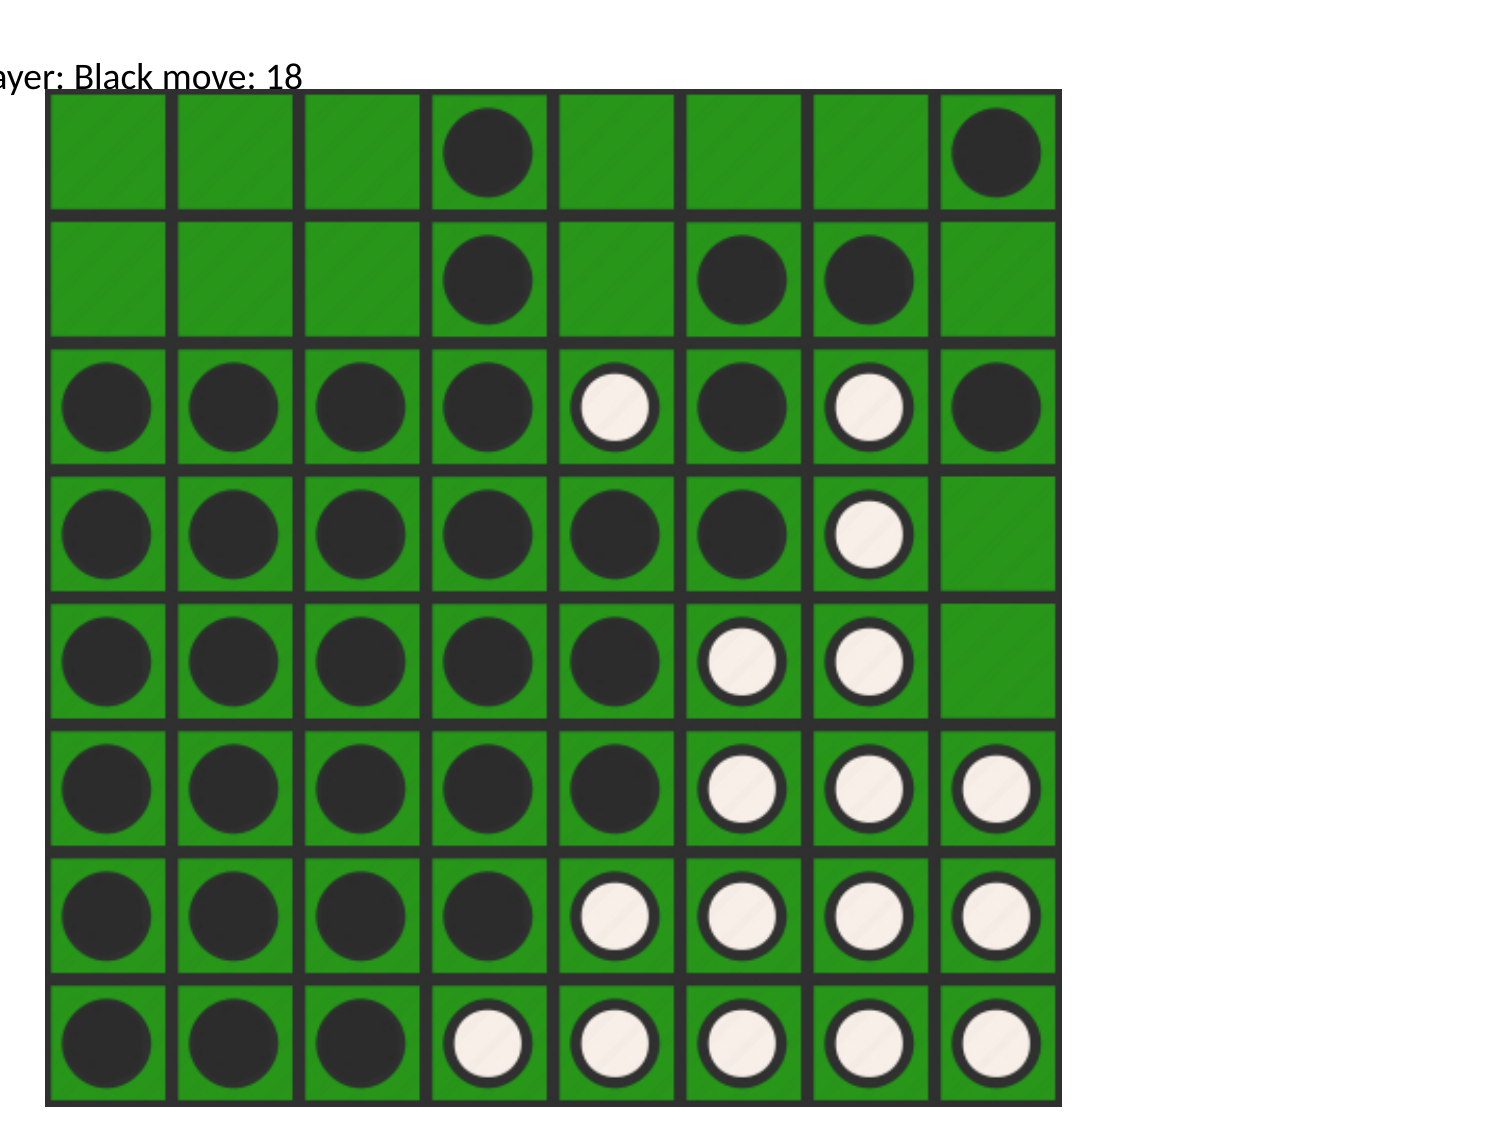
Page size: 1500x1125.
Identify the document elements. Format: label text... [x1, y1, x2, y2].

text_box turn: 47 player: Black move: 18 [0, 44, 319, 105]
picture [44, 89, 1062, 1107]
